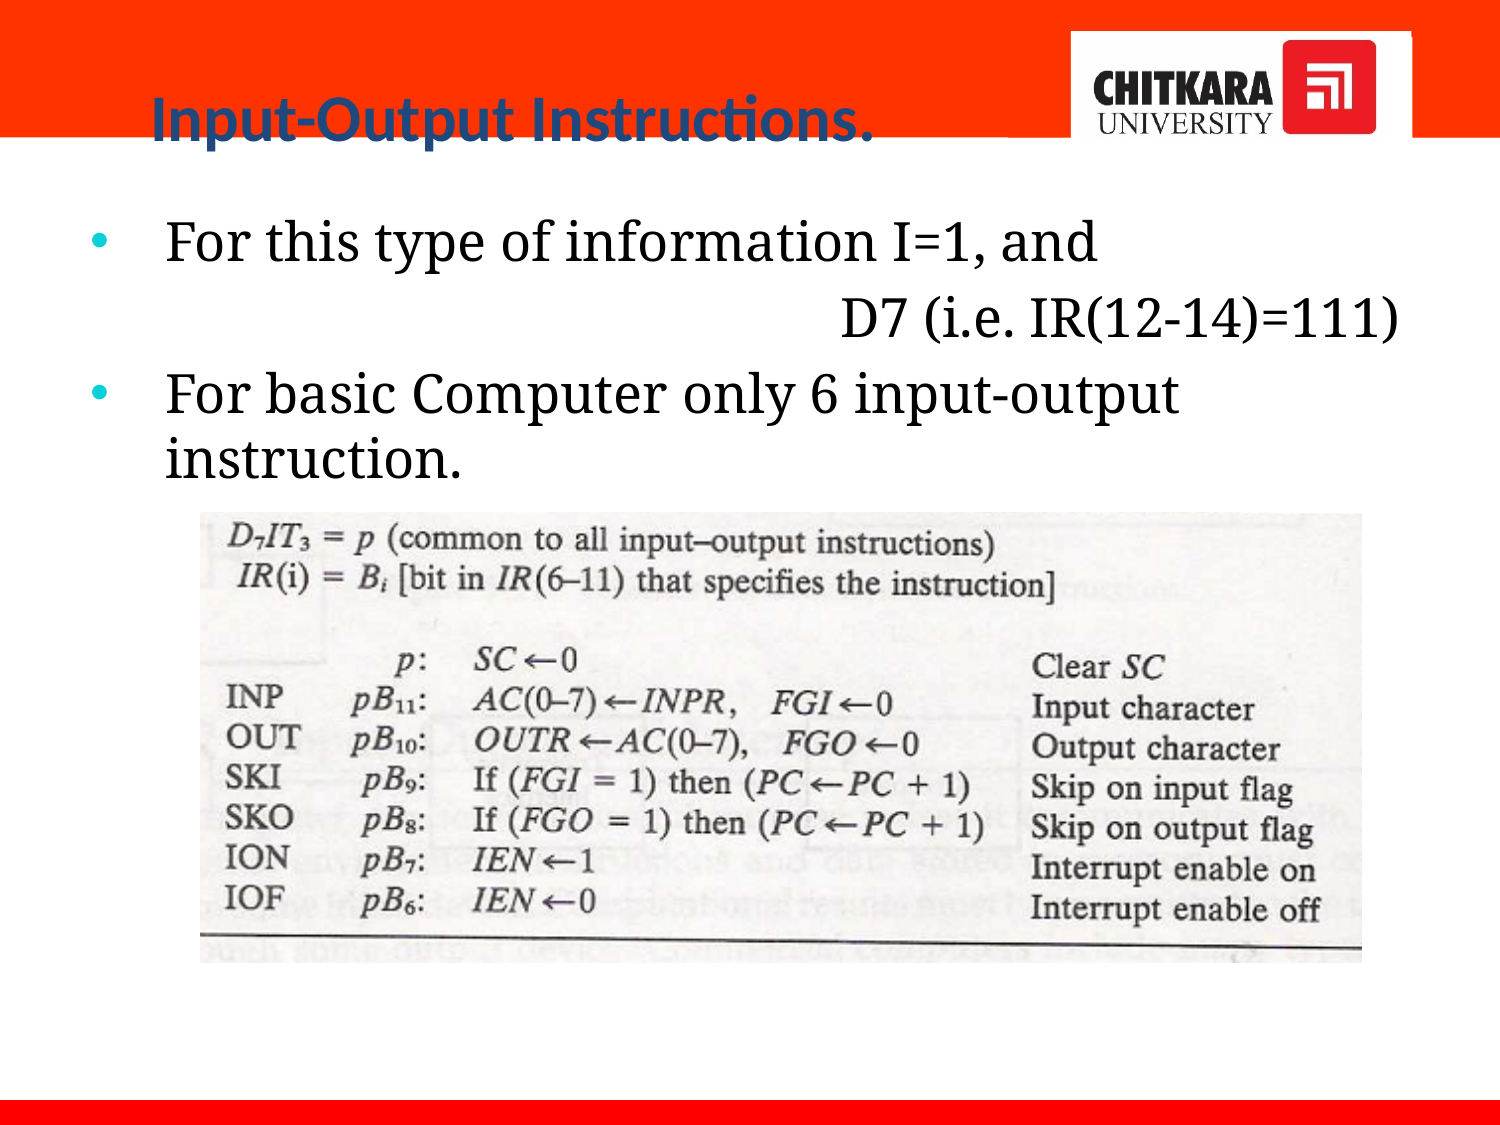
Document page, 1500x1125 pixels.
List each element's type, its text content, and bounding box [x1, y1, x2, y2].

picture [1074, 37, 1391, 138]
title Input-Output Instructions. [0, 0, 1070, 155]
list For this type of information I=1, and D7 (i.e. IR(12-14)=111) For basic Computer only 6 input-output instruction. [75, 200, 1425, 1038]
picture [199, 512, 1362, 963]
